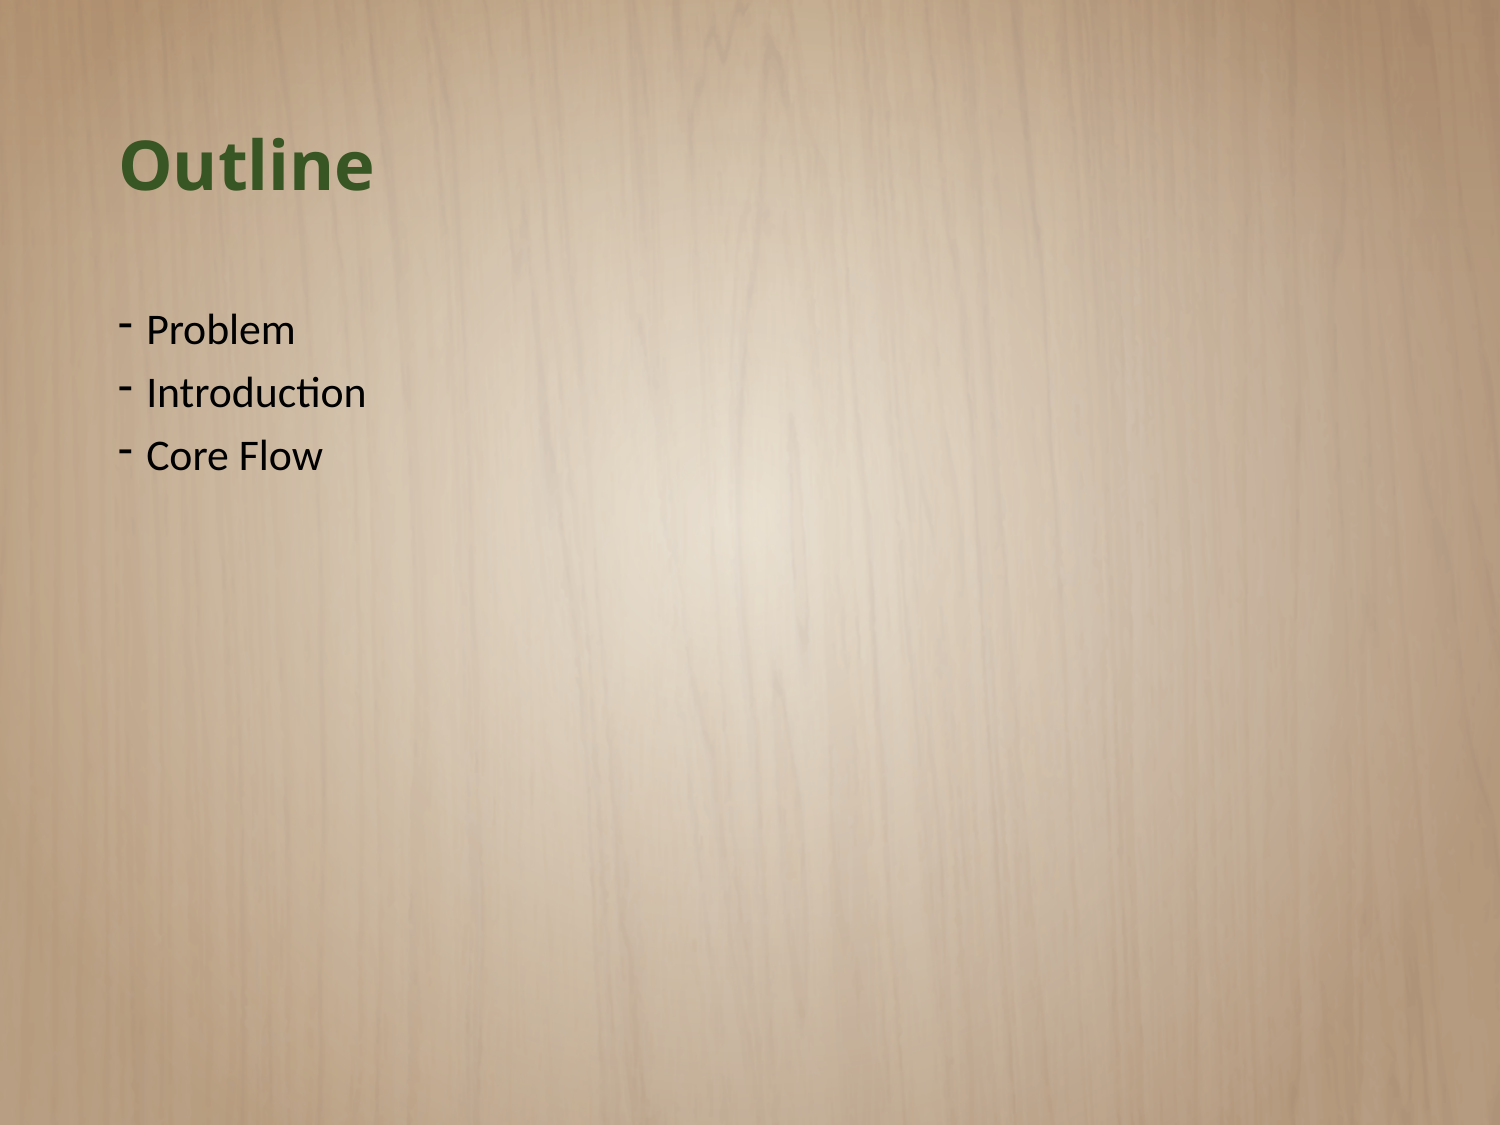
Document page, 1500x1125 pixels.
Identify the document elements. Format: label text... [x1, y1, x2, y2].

title Outline [103, 59, 1397, 278]
picture [0, 0, 1500, 1125]
list Problem Introduction Core Flow [103, 299, 1397, 1014]
